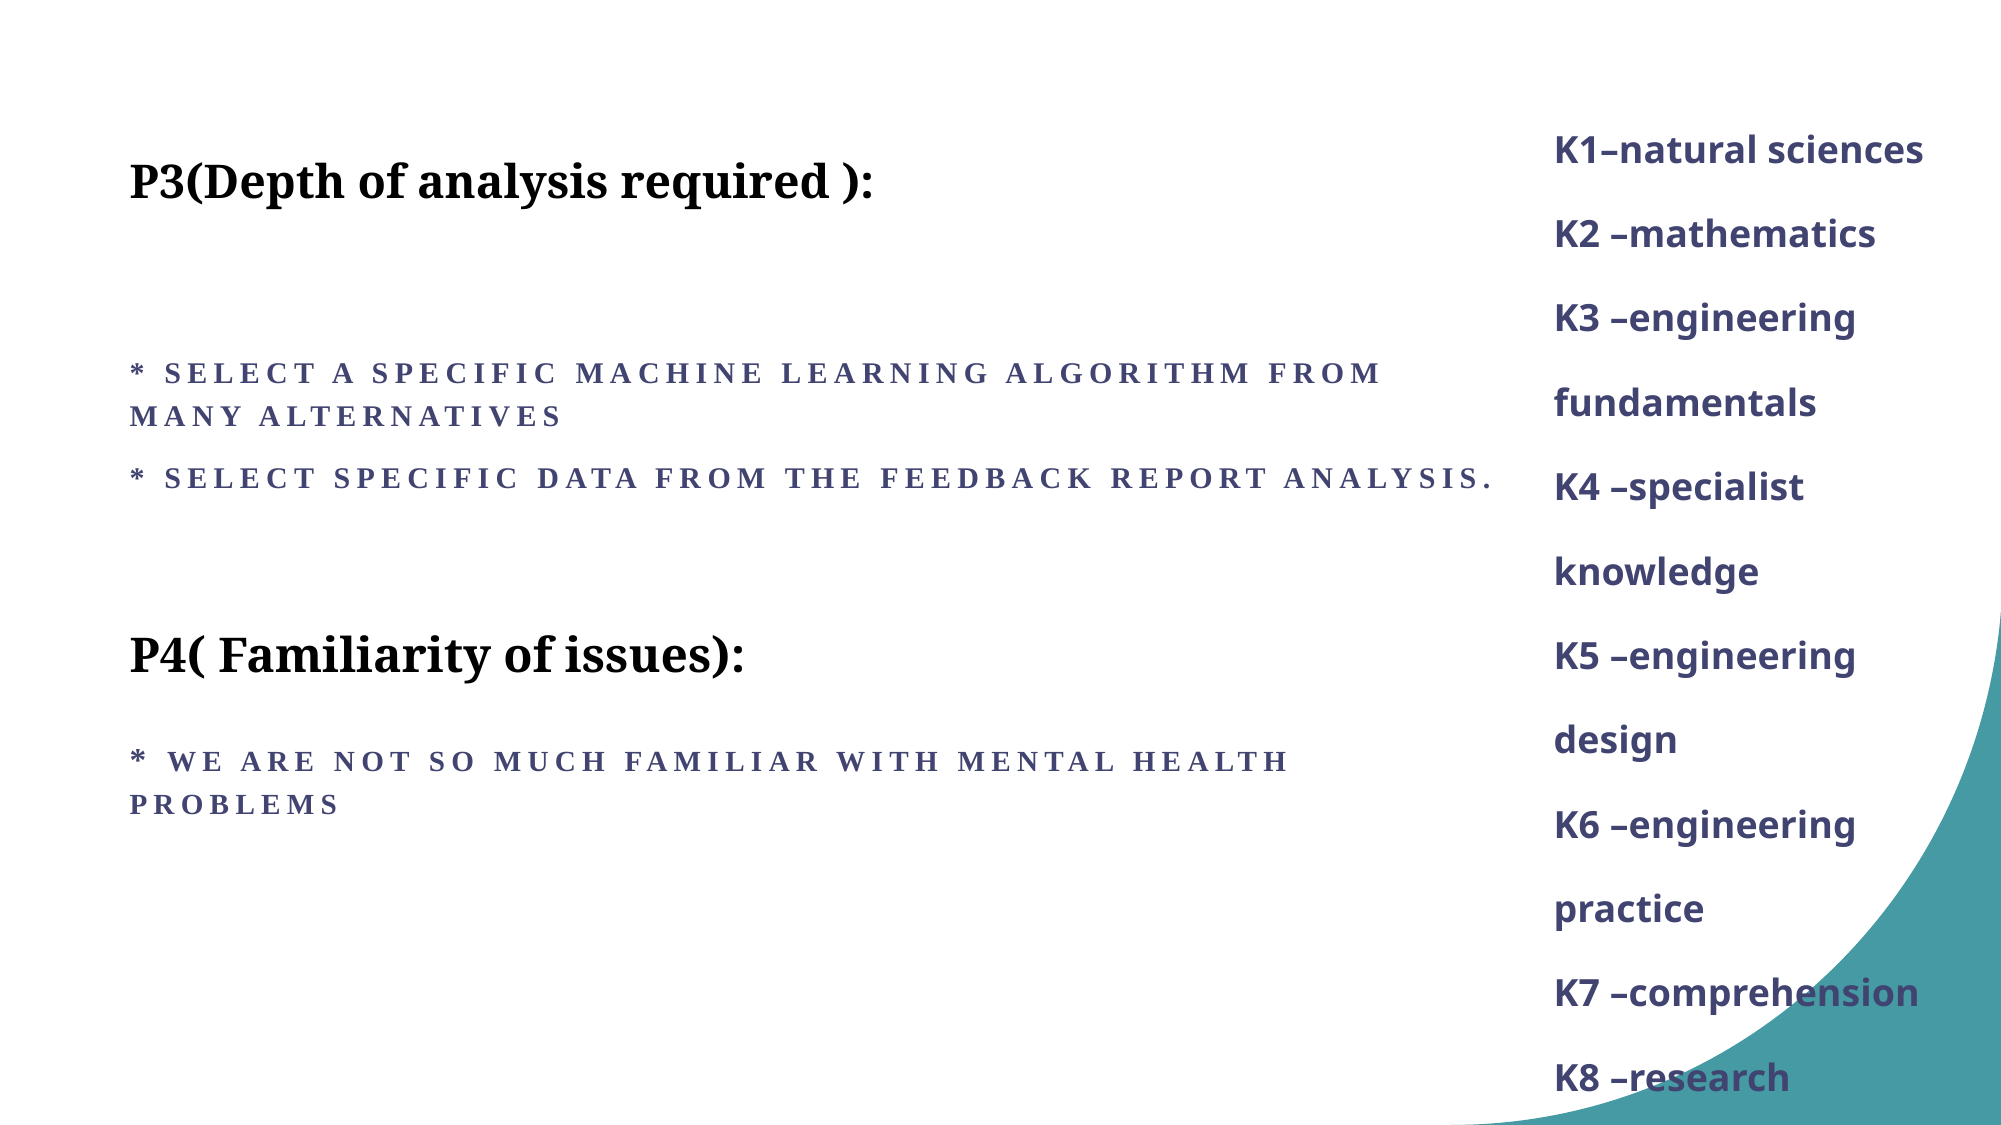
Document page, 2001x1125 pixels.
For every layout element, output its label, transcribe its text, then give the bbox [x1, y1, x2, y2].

title P3(Depth of analysis required ): [114, 144, 1510, 272]
text_box K1–natural sciences K2 –mathematics K3 –engineering fundamentals K4 –specialist knowledge K5 –engineering design K6 –engineering practice K7 –comprehension K8 –research literature [1538, 78, 1987, 1125]
text_box * we are not so much familiar with mental health problems [114, 723, 1510, 902]
subtitle * Select a specific machine learning algorithm from many alternatives * Select specific data from the feedback report analysis. [114, 339, 1510, 518]
text_box P4( Familiarity of issues): [114, 562, 1510, 690]
